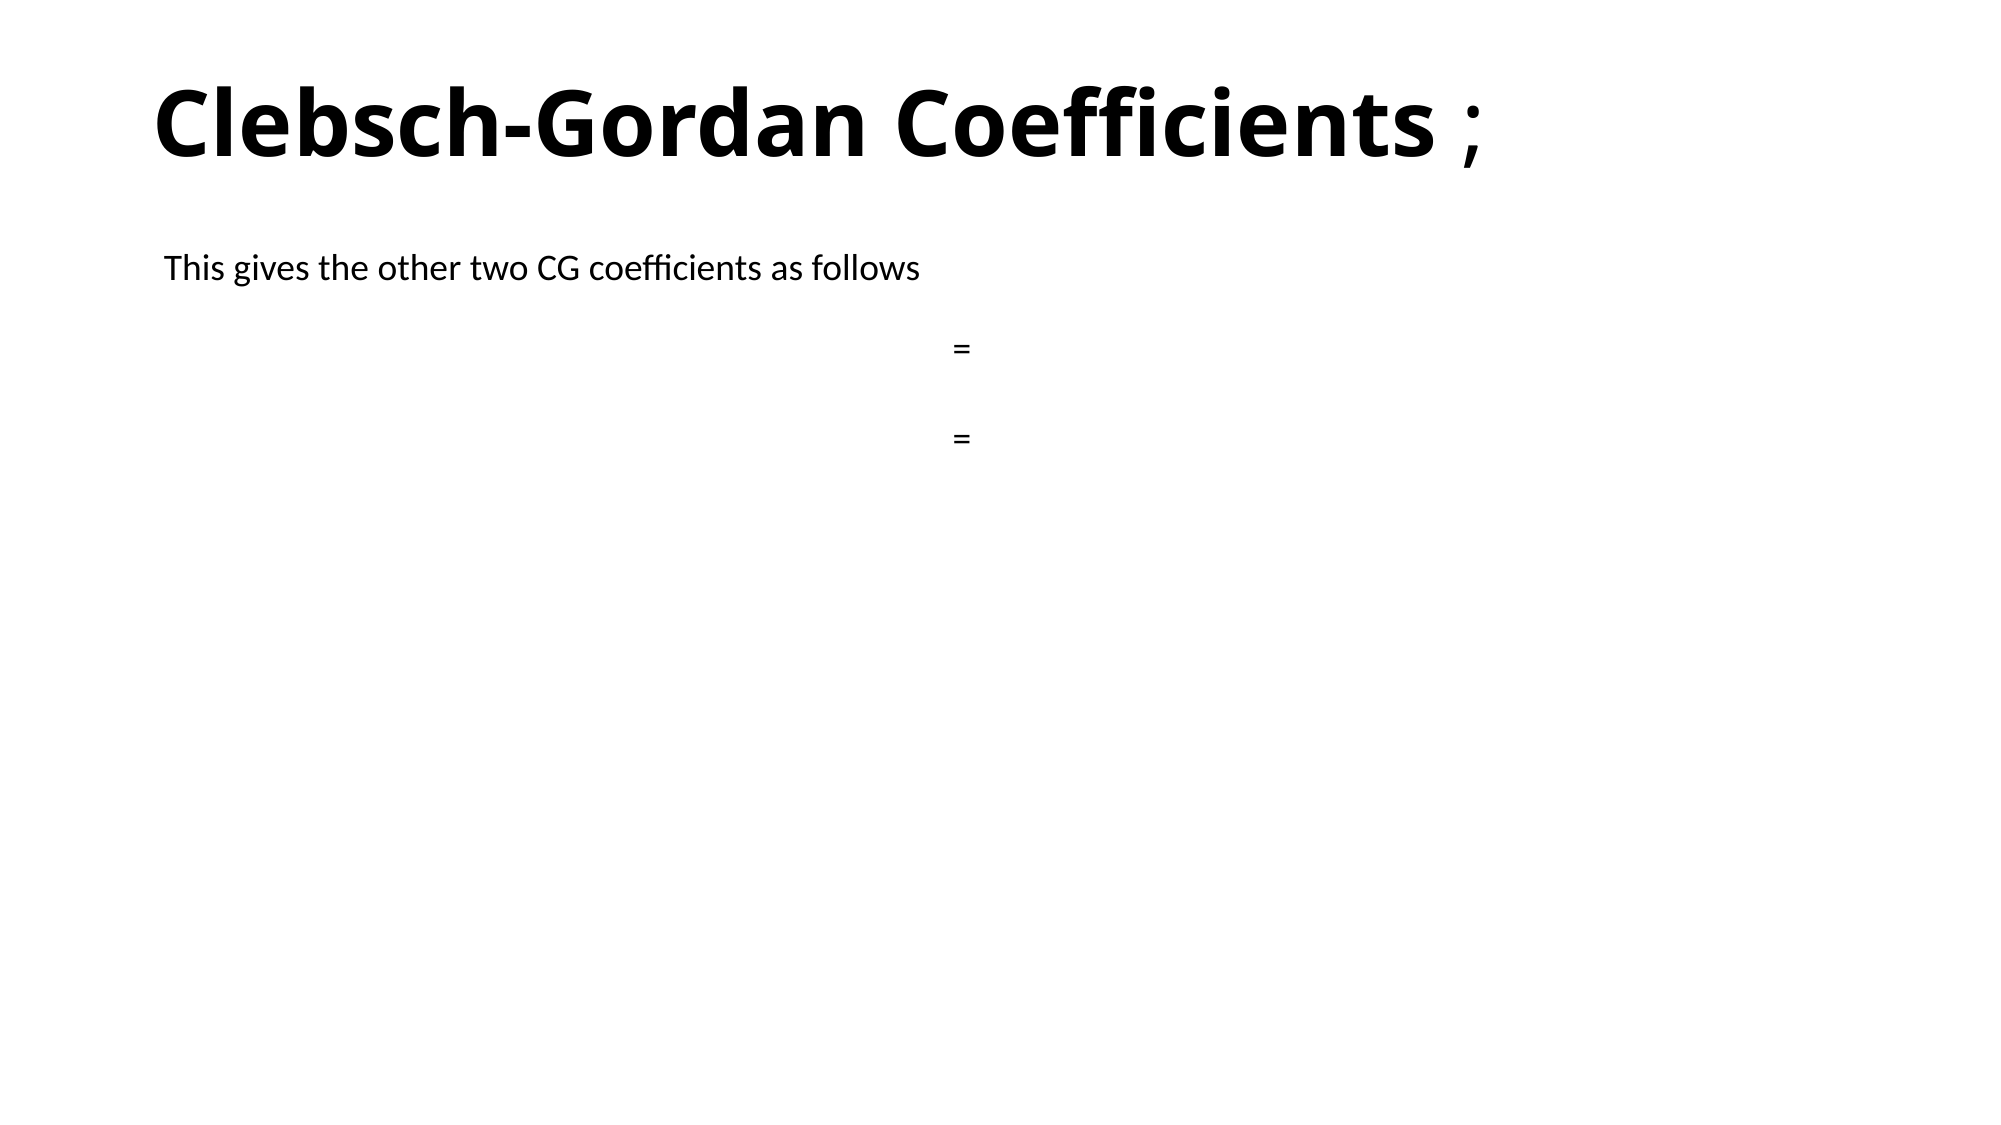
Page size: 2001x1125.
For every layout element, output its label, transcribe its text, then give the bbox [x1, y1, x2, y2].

text_box This gives the other two CG coefficients as follows [149, 235, 936, 296]
